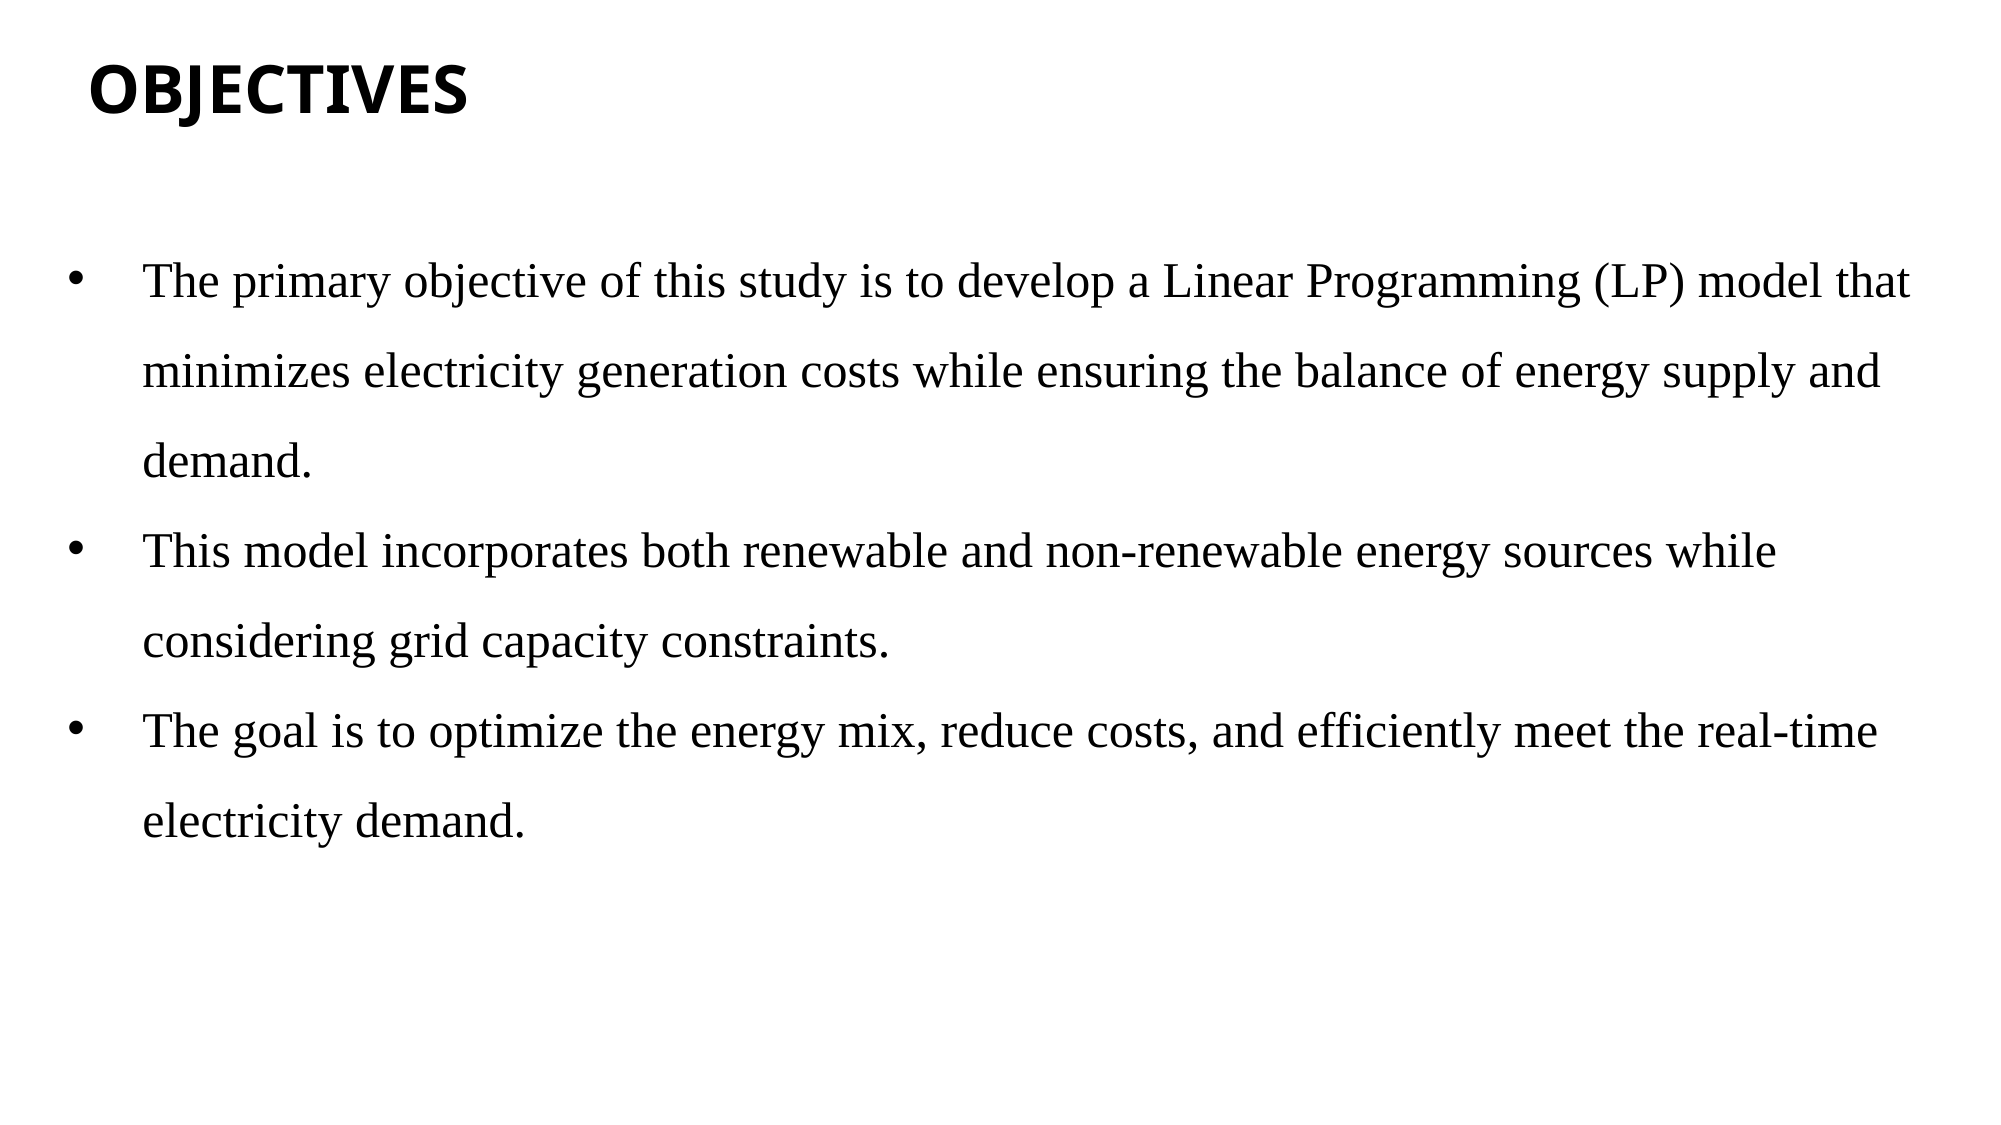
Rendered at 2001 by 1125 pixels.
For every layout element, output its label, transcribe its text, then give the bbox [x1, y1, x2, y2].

text_box The primary objective of this study is to develop a Linear Programming (LP) model that minimizes electricity generation costs while ensuring the balance of energy supply and demand. This model incorporates both renewable and non-renewable energy sources while considering grid capacity constraints. The goal is to optimize the energy mix, reduce costs, and efficiently meet the real-time electricity demand. [52, 210, 1948, 856]
text_box OBJECTIVES [0, 0, 557, 135]
